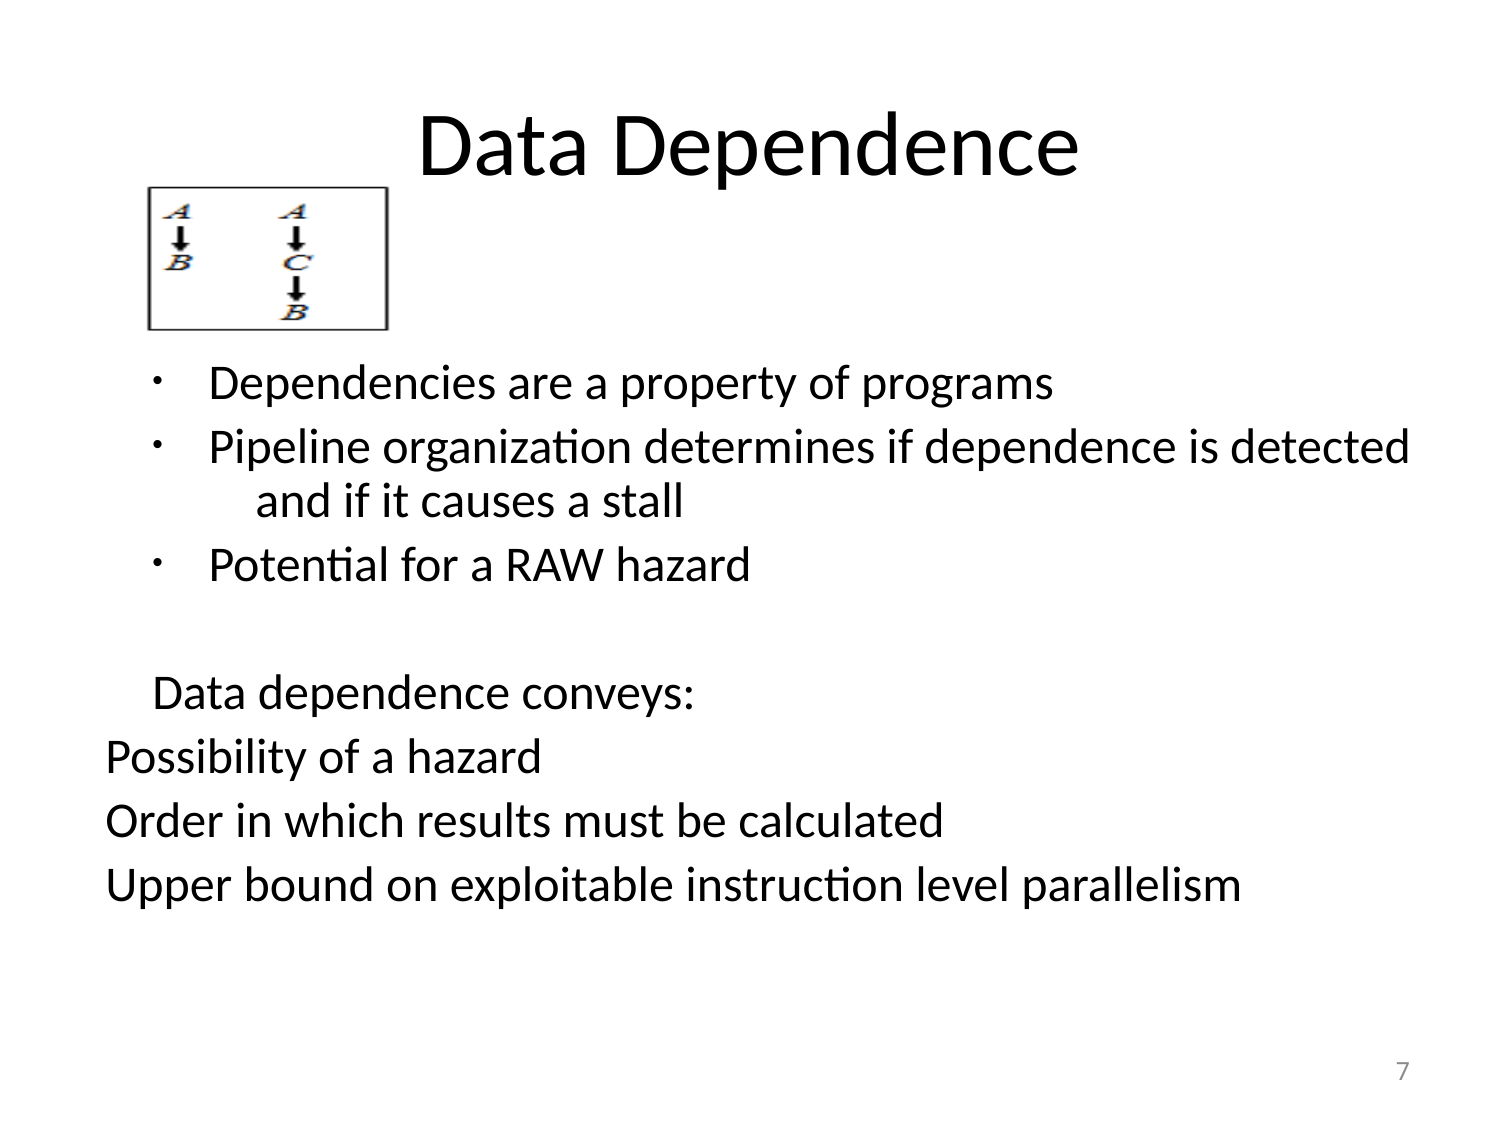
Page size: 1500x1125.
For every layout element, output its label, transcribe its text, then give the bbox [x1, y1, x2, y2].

slide_number 7 [1074, 1042, 1425, 1103]
text_box Dependencies are a property of programs Pipeline organization determines if dependence is detected and if it causes a stall Potential for a RAW hazard Data dependence conveys: Possibility of a hazard Order in which results must be calculated Upper bound on exploitable instruction level parallelism [62, 220, 1438, 1000]
title Data Dependence [75, 45, 1425, 220]
picture [128, 175, 423, 352]
